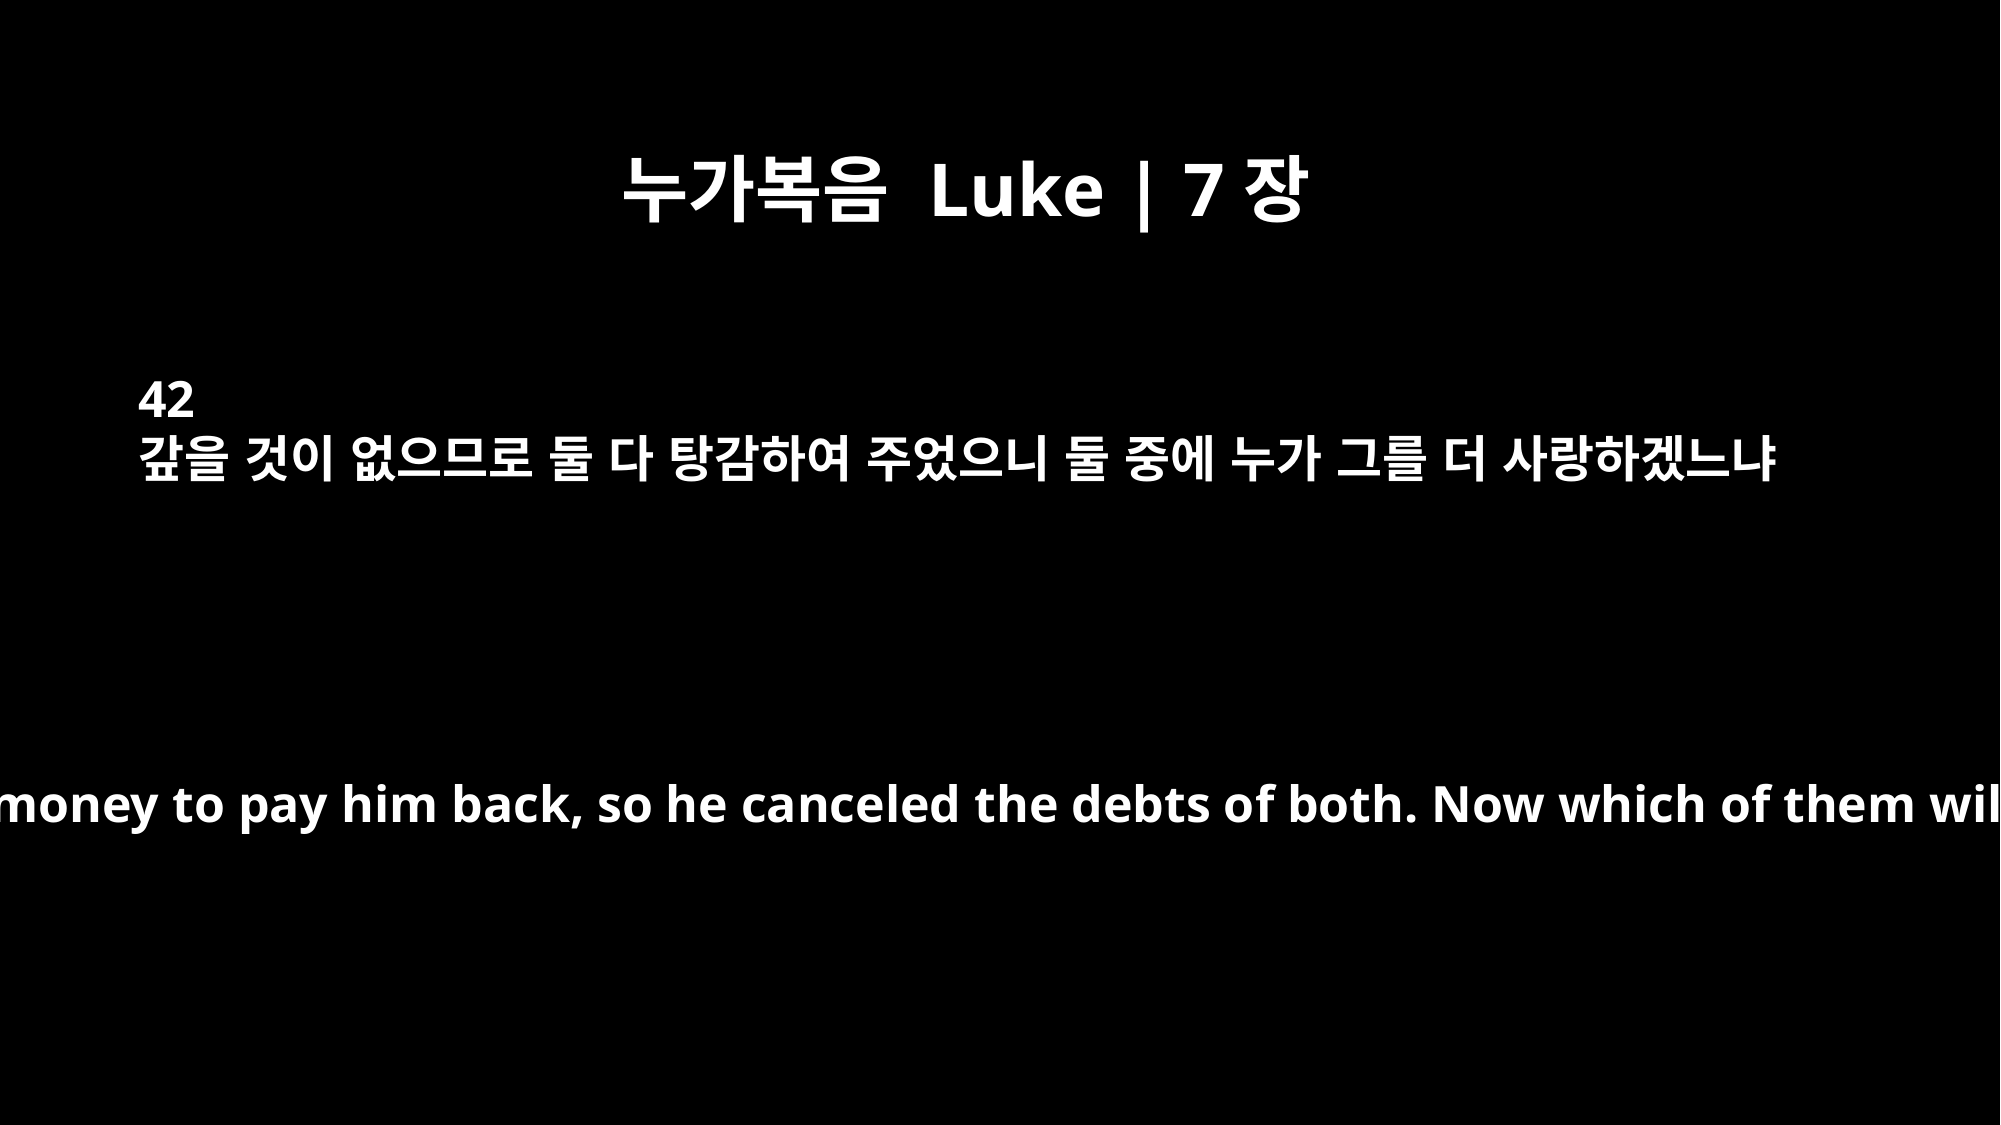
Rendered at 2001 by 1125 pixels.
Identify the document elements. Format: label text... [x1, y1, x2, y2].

text_box 누가복음 Luke | 7장 [606, 136, 1326, 239]
text_box 42 갚을 것이 없으므로 둘 다 탕감하여 주었으니 둘 중에 누가 그를 더 사랑하겠느냐 [123, 359, 1794, 495]
text_box Neither of them had the money to pay him back, so he canceled the debts of both. Now which of them will love him more?" [0, 764, 2000, 840]
